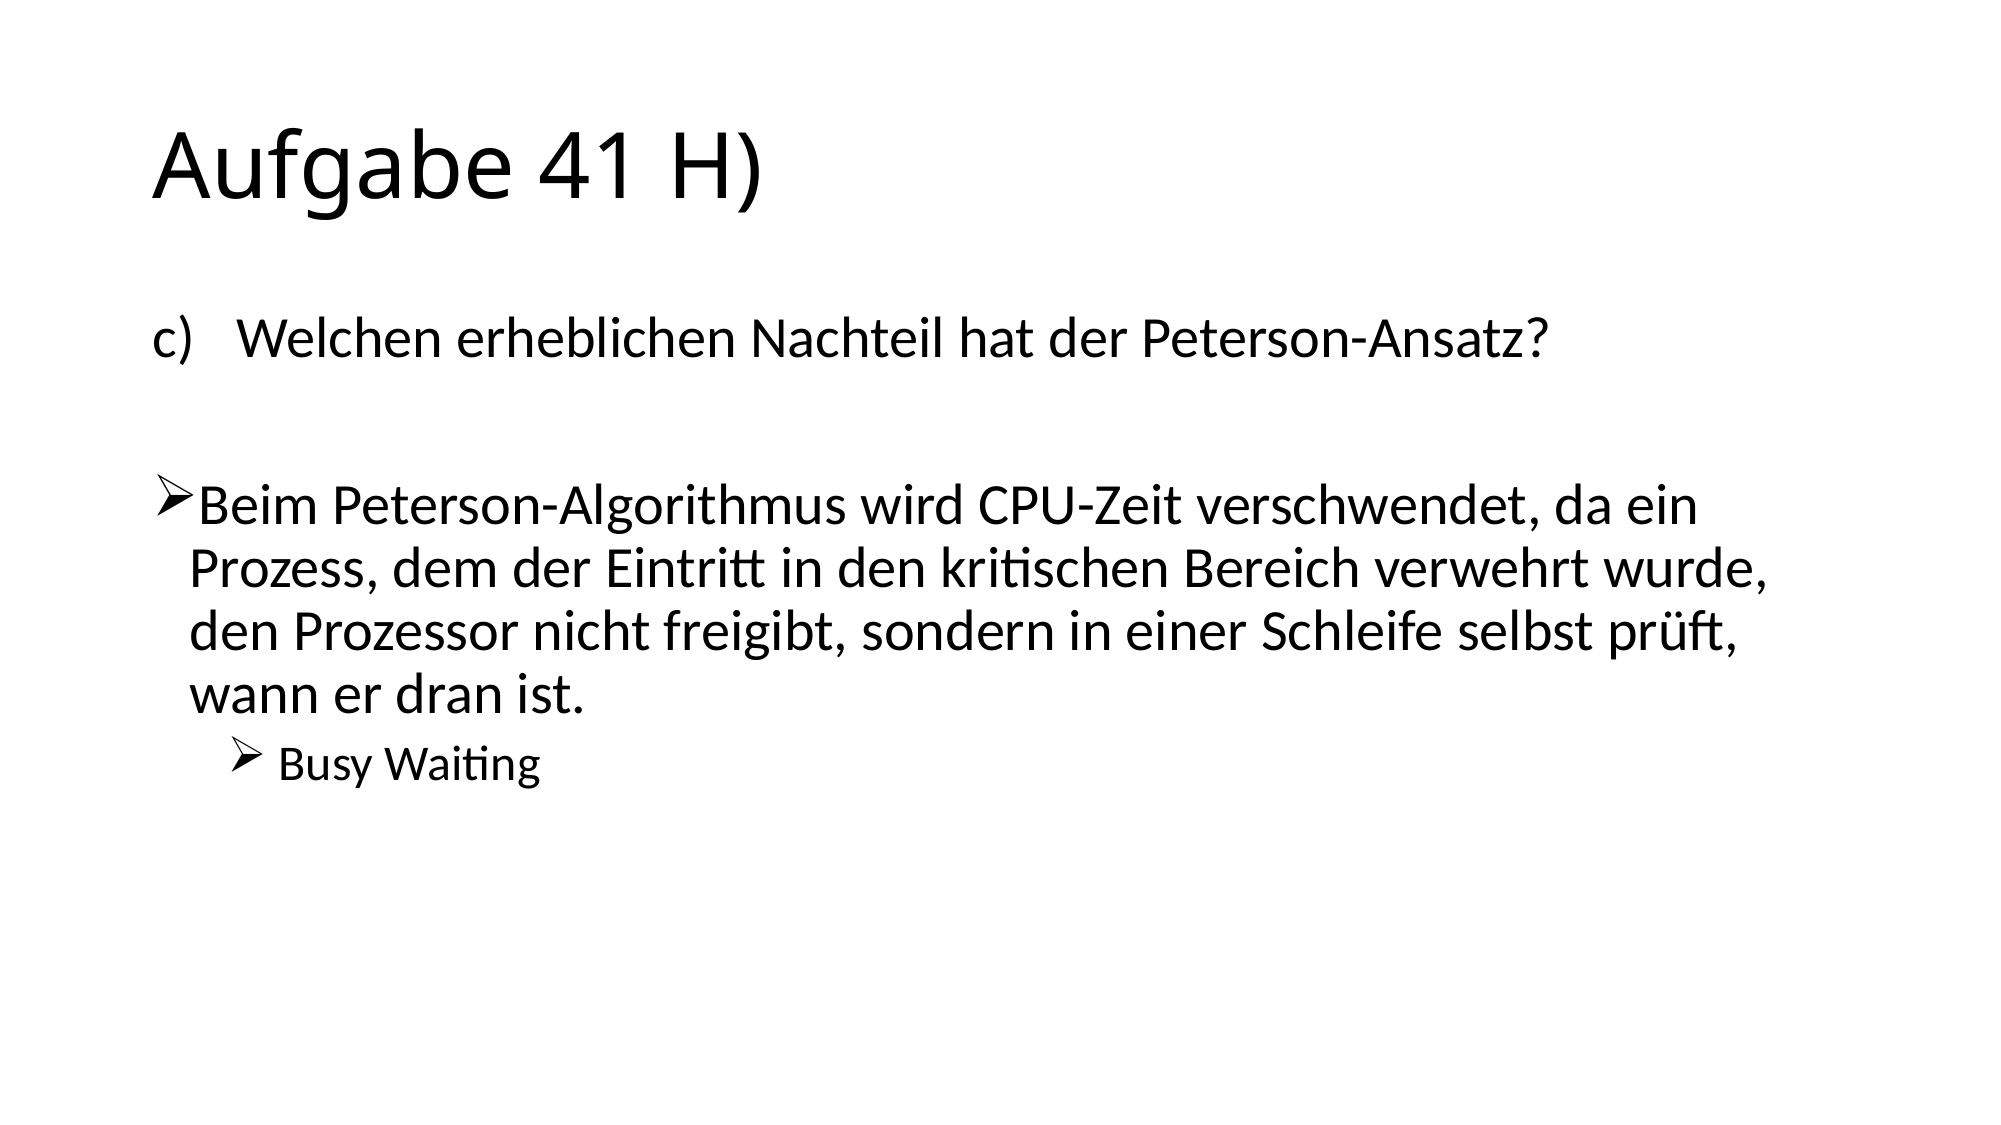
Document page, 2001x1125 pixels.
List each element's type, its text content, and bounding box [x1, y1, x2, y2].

list Welchen erheblichen Nachteil hat der Peterson-Ansatz? Beim Peterson-Algorithmus wird CPU-Zeit verschwendet, da ein Prozess, dem der Eintritt in den kritischen Bereich verwehrt wurde, den Prozessor nicht freigibt, sondern in einer Schleife selbst prüft, wann er dran ist. Busy Waiting [137, 299, 1863, 1014]
title Aufgabe 41 H) [137, 59, 1863, 278]
